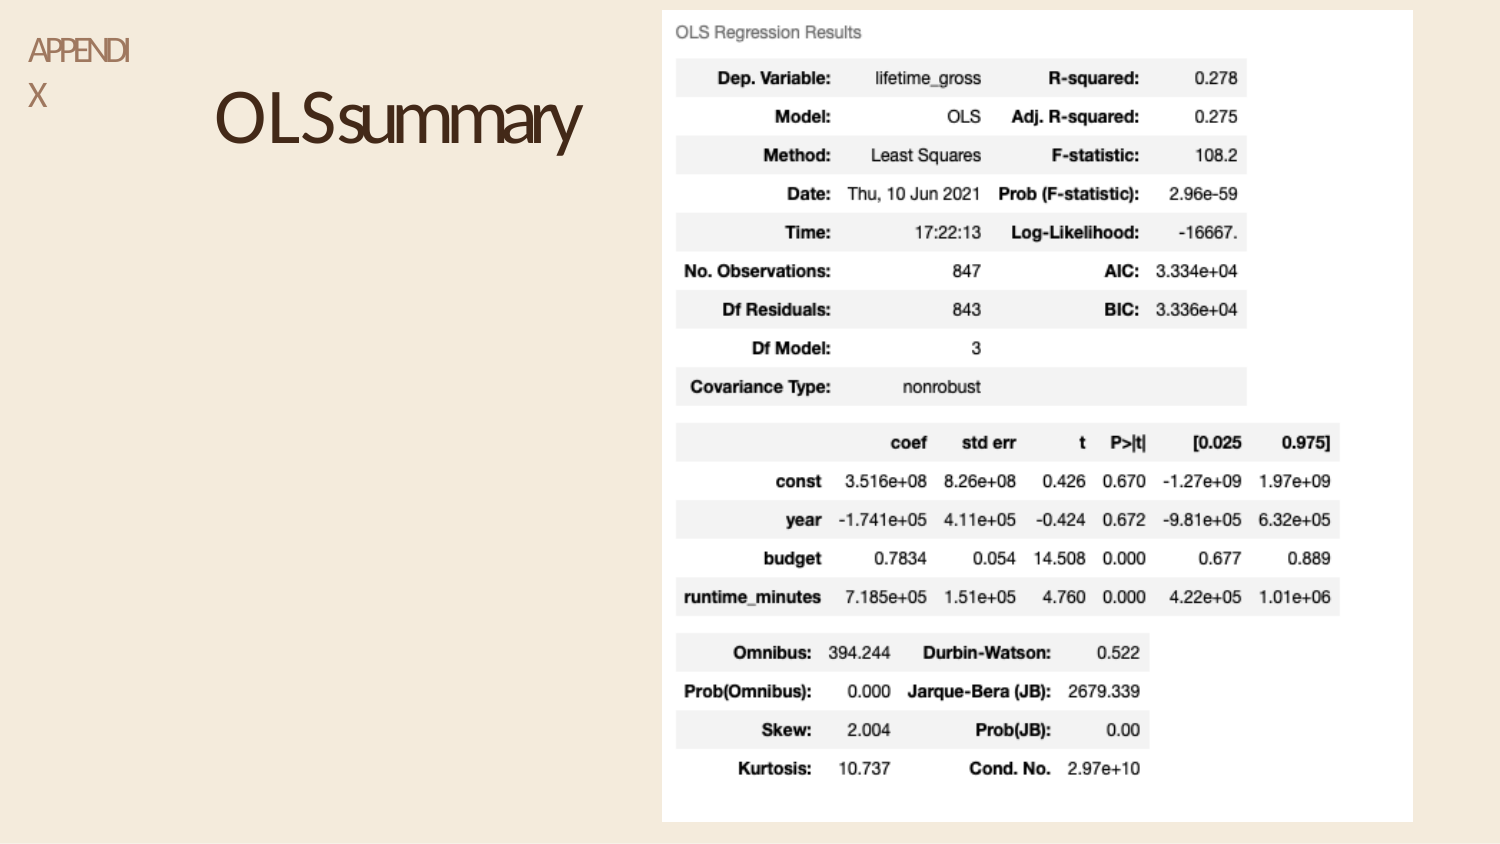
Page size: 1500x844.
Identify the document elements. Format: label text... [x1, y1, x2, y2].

text_box O L S summary [212, 61, 657, 159]
picture [662, 10, 1413, 823]
title APPENDIX [26, 23, 145, 167]
